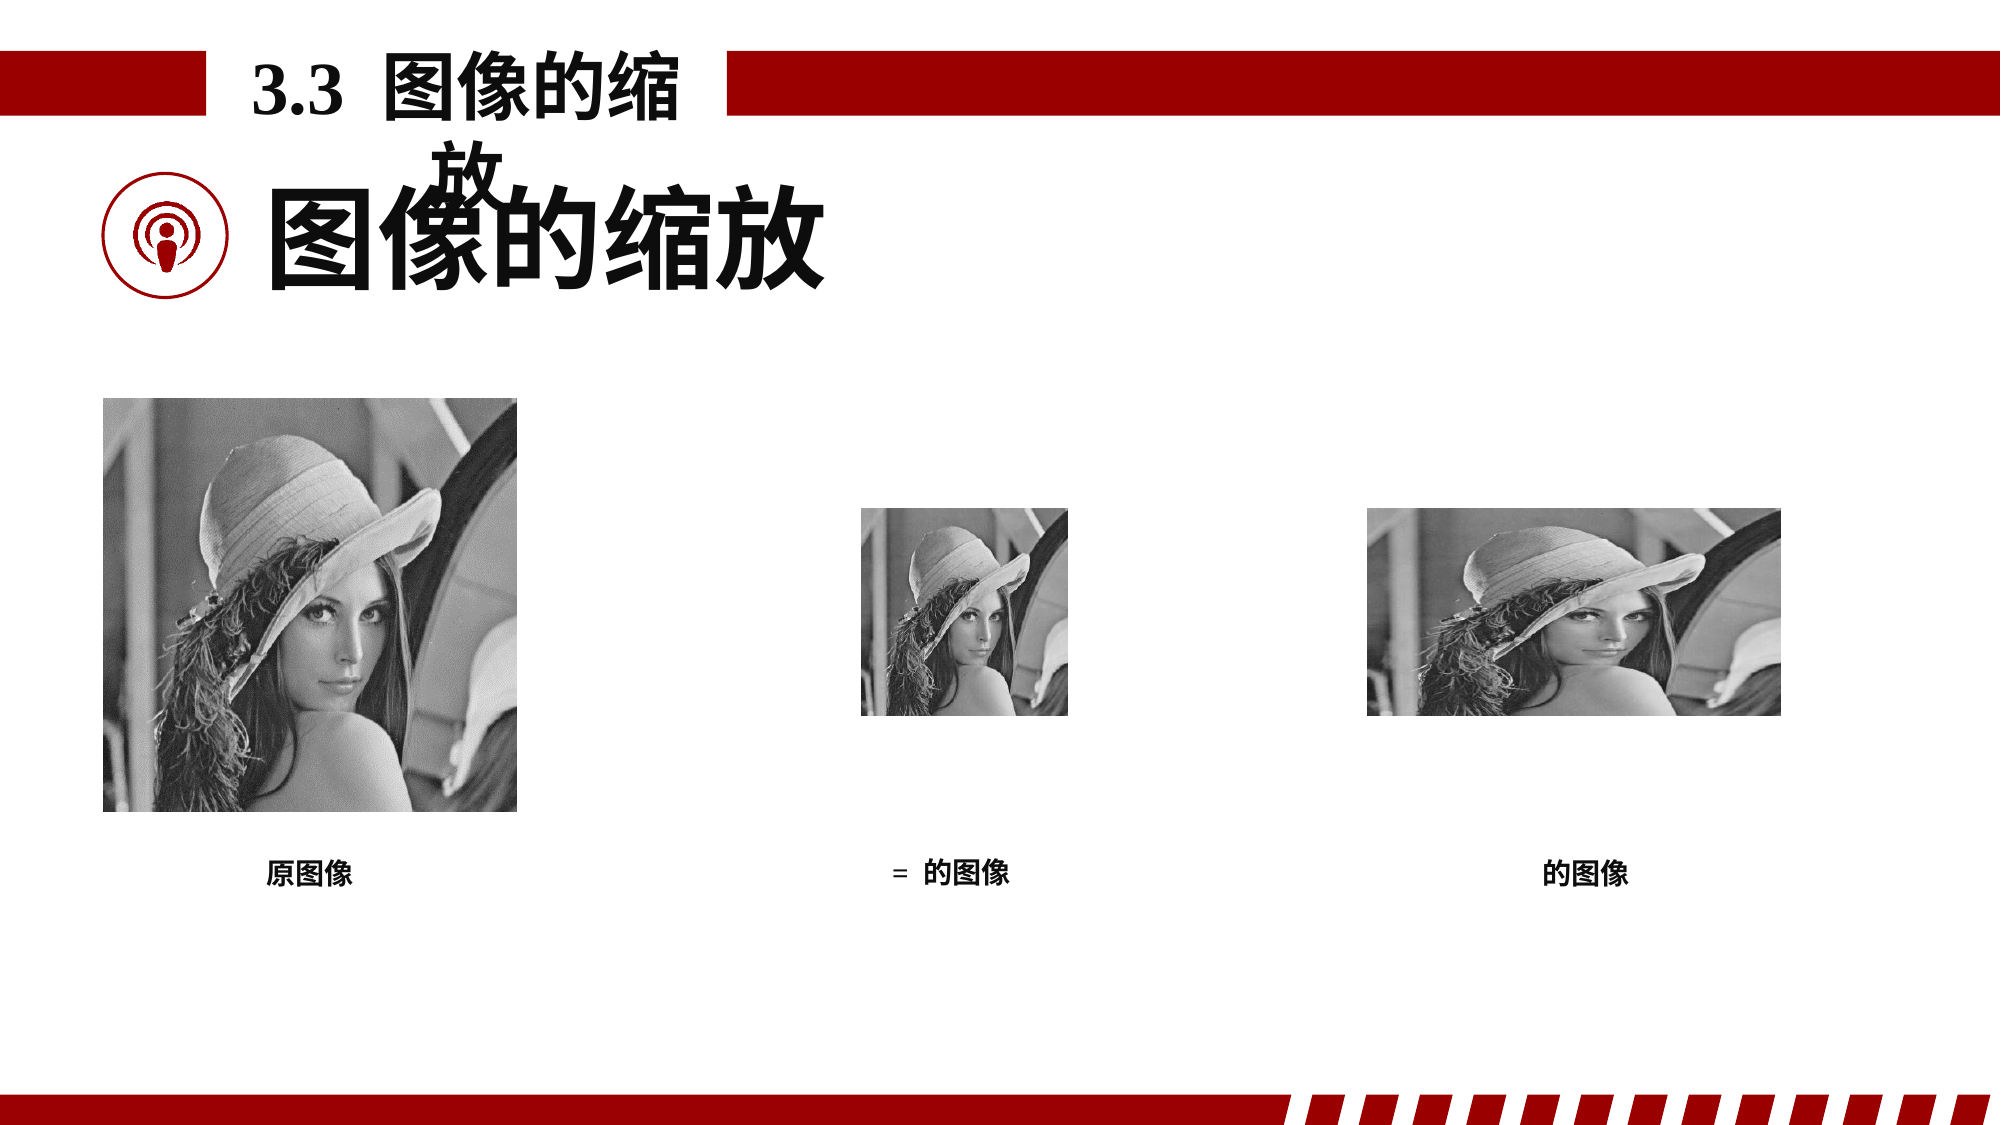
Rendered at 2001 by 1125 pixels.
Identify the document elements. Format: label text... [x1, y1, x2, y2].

text_box [1303, 1093, 1347, 1125]
text_box [0, 1093, 1293, 1125]
text_box [0, 50, 206, 117]
text_box [101, 172, 229, 299]
picture [861, 508, 1068, 716]
text_box [1895, 1093, 1938, 1125]
text_box [1680, 1093, 1723, 1125]
text_box [727, 50, 2000, 117]
text_box 图像的缩放 [250, 160, 1415, 311]
text_box [1518, 1093, 1562, 1125]
text_box [1465, 1093, 1508, 1125]
picture [103, 398, 517, 812]
text_box [1841, 1093, 1885, 1125]
text_box 原图像 [145, 847, 475, 898]
text_box [1626, 1093, 1670, 1125]
text_box [1411, 1093, 1454, 1125]
text_box [1733, 1093, 1777, 1125]
text_box [1949, 1093, 1992, 1125]
text_box [1572, 1093, 1616, 1125]
text_box 3.3 图像的缩放 [206, 32, 727, 228]
text_box [1357, 1093, 1401, 1125]
picture [126, 196, 207, 277]
text_box [1787, 1093, 1831, 1125]
picture [1366, 508, 1781, 716]
